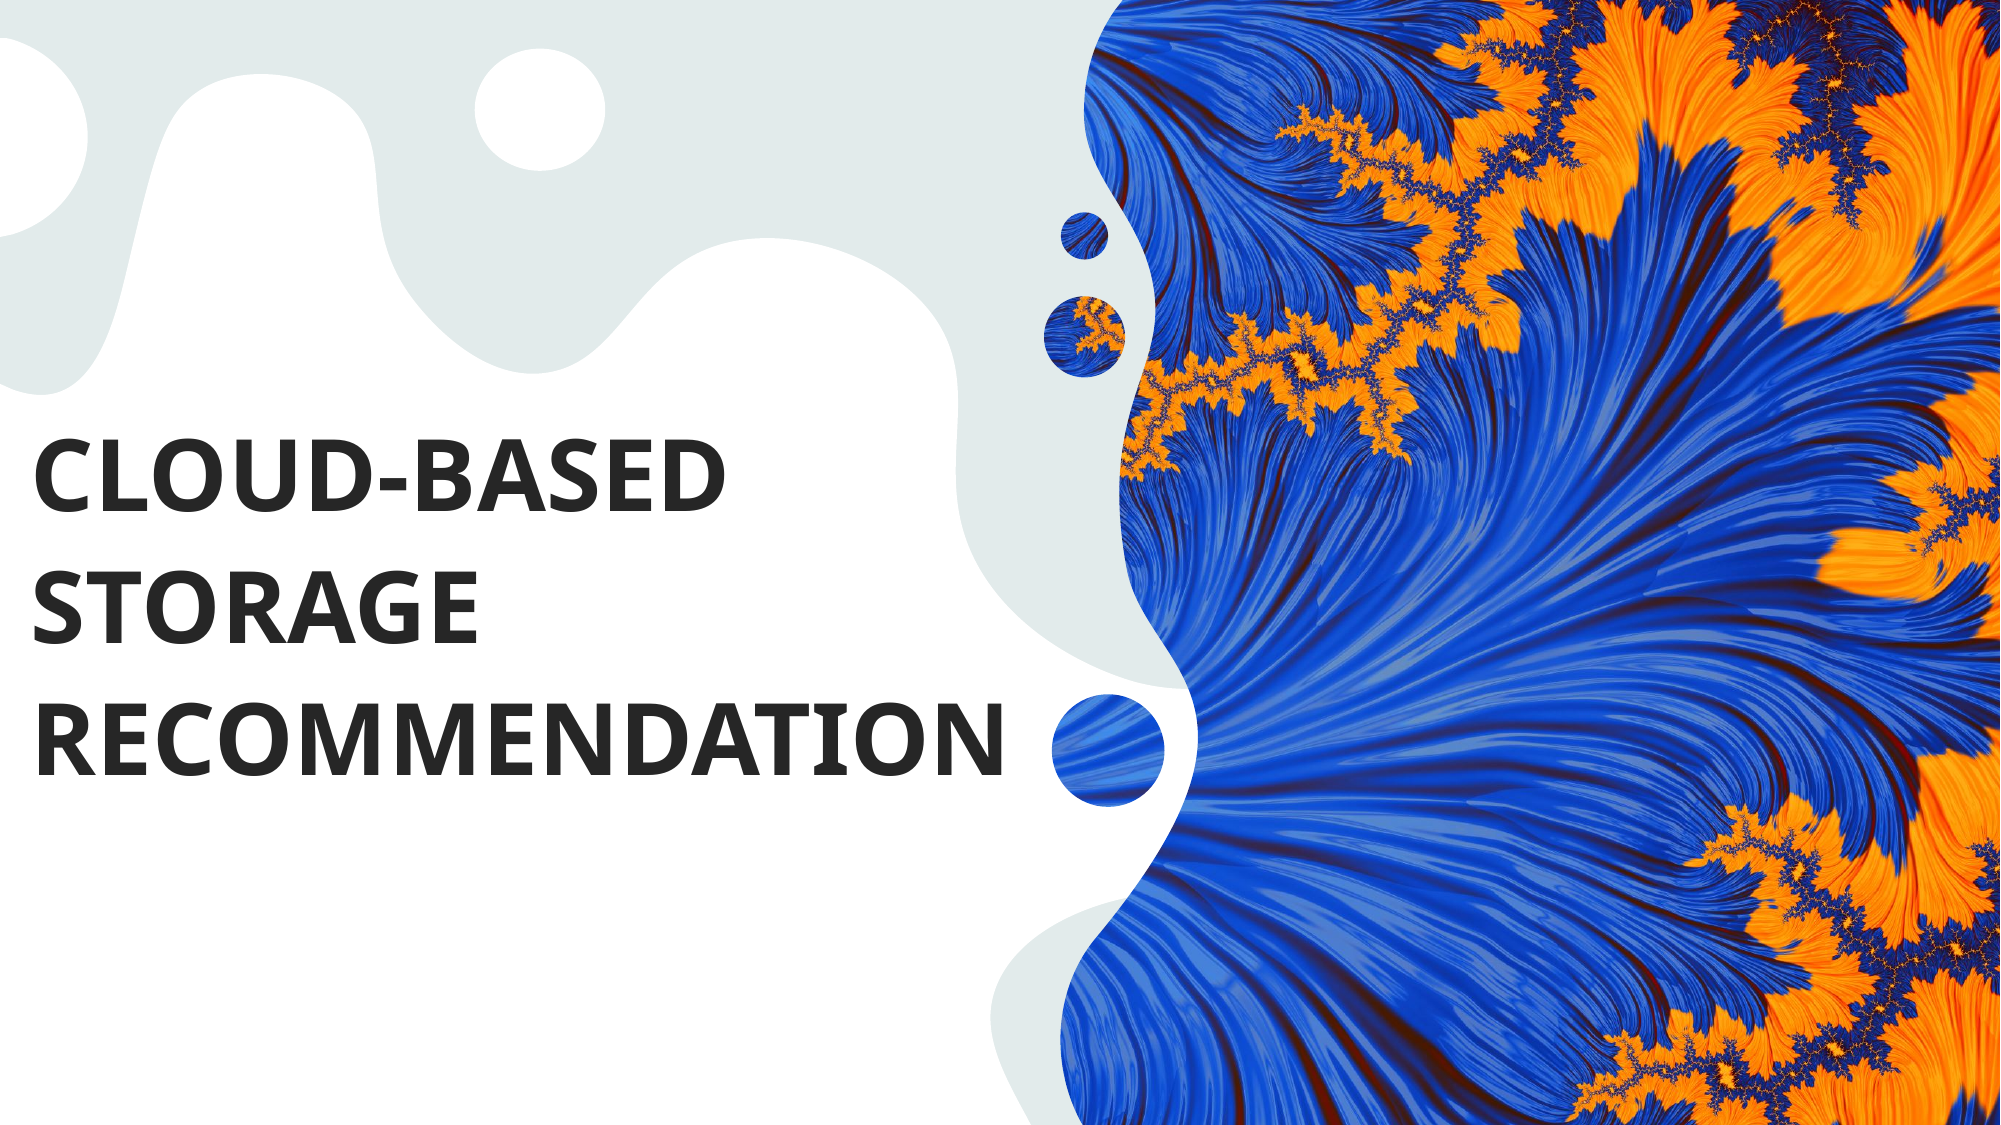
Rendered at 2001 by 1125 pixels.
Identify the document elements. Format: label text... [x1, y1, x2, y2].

list CLOUD-BASED STORAGE RECOMMENDATION [15, 392, 1043, 914]
picture [1043, 0, 2000, 1125]
